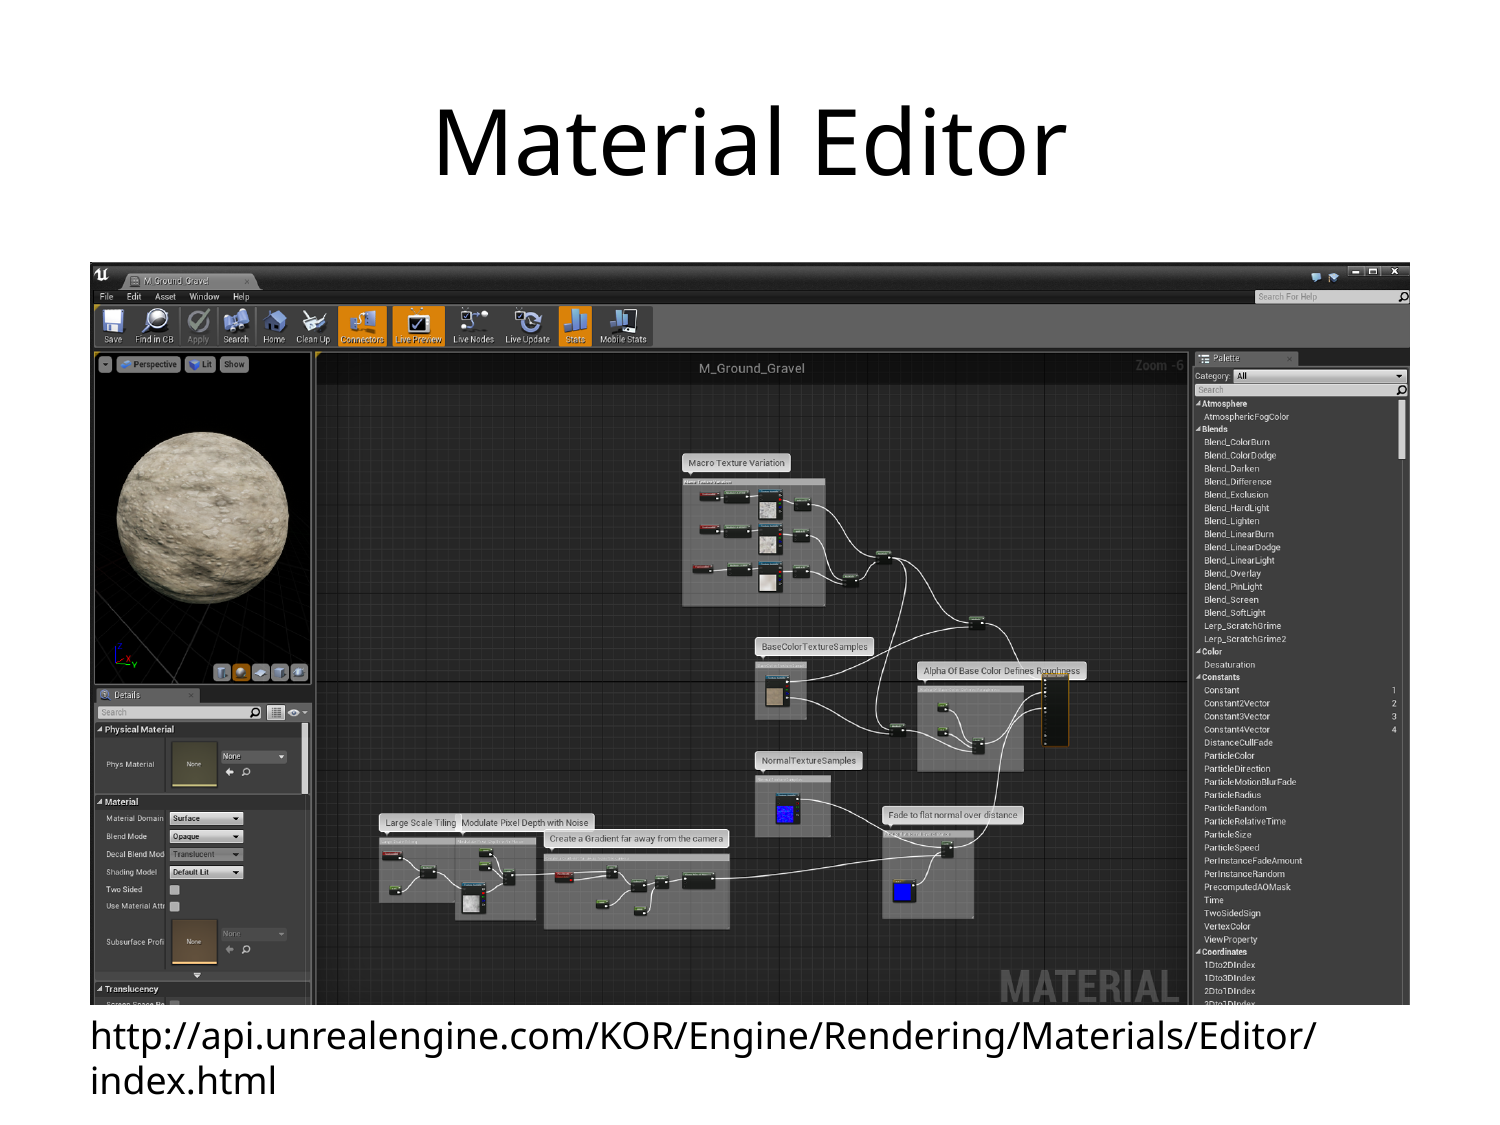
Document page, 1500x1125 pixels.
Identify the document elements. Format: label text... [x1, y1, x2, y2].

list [89, 262, 1411, 1006]
title Material Editor [75, 45, 1425, 233]
text_box http://api.unrealengine.com/KOR/Engine/Rendering/Materials/Editor/index.html [75, 1005, 1483, 1110]
